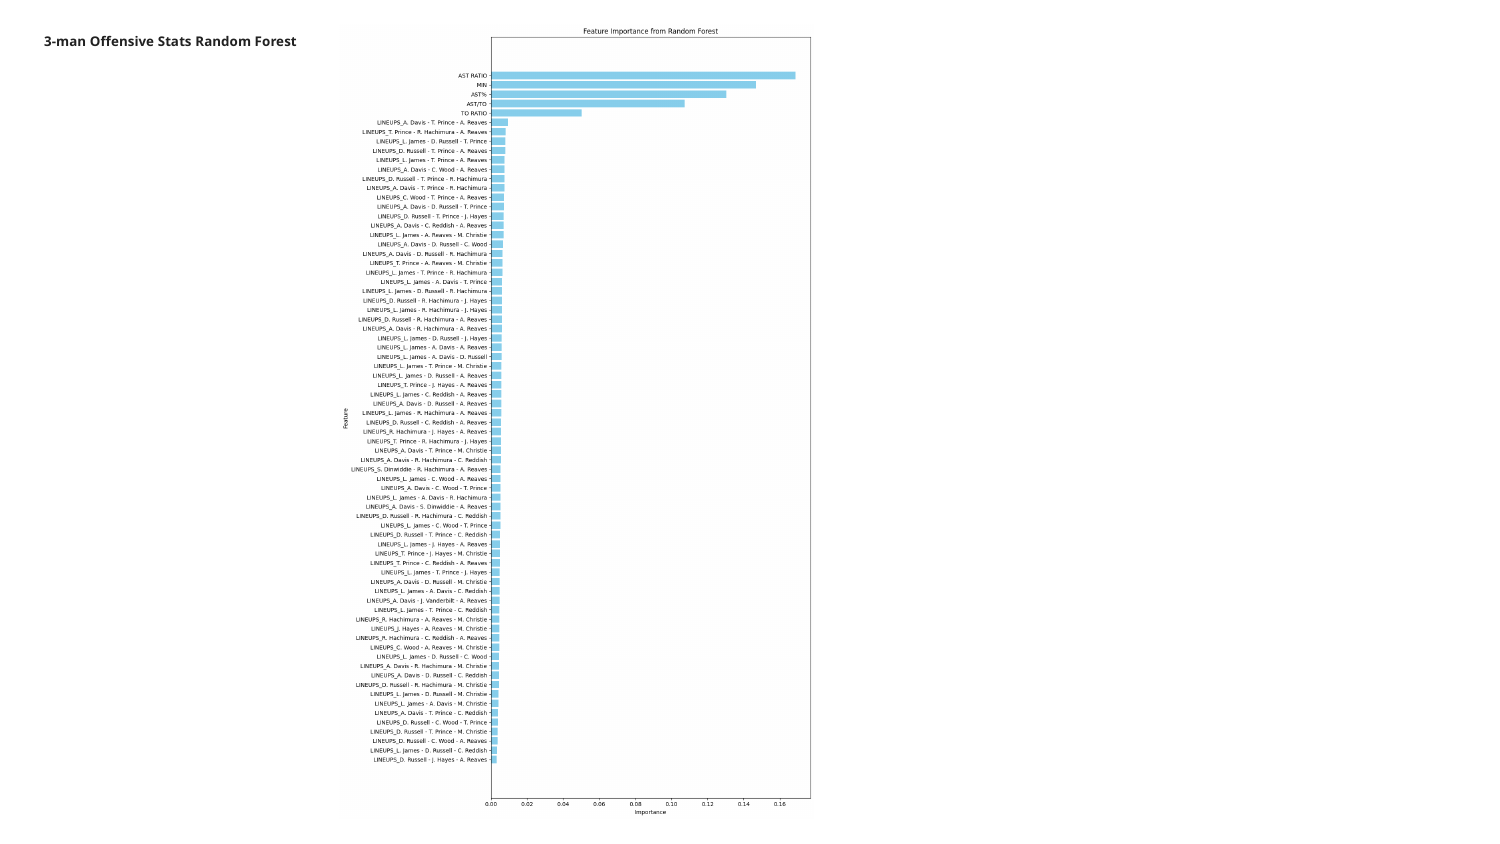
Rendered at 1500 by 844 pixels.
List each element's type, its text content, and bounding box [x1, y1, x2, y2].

picture [338, 24, 814, 819]
list 3-man Offensive Stats Random Forest [29, 7, 314, 75]
